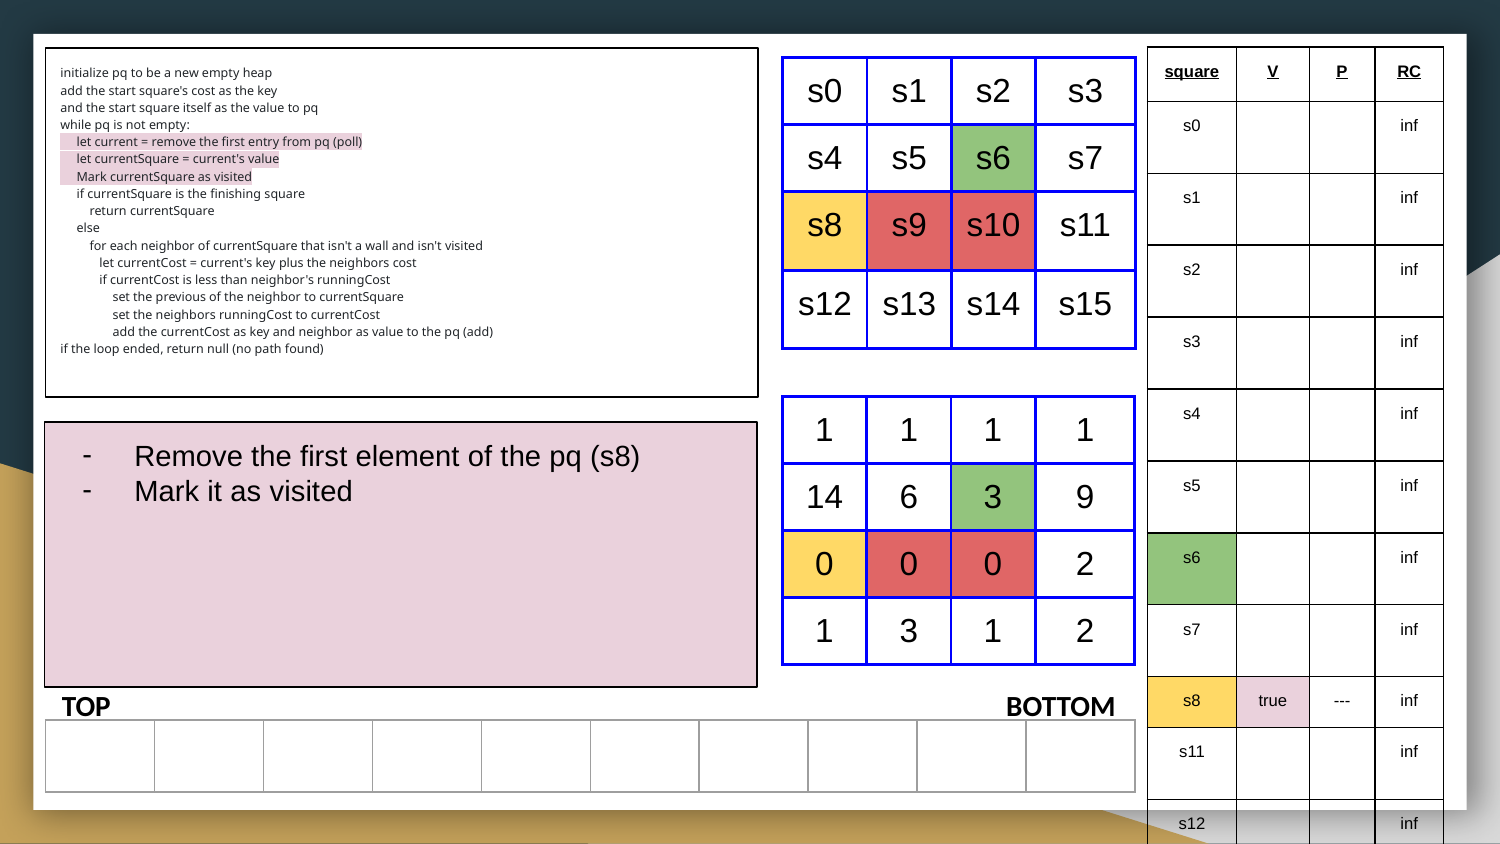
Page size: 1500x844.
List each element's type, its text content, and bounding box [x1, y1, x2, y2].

table_cell [1310, 728, 1374, 799]
table_header s2 [953, 59, 1034, 123]
table_cell inf [1376, 728, 1443, 799]
table_header s3 [1037, 59, 1134, 123]
table_cell s8 [1148, 677, 1236, 727]
table_cell inf [1376, 605, 1443, 676]
table_cell [1237, 174, 1309, 244]
table_cell s9 [868, 193, 950, 269]
table_cell inf [1376, 390, 1443, 460]
table_cell s1 [1148, 174, 1236, 244]
table_cell 3 [868, 599, 950, 663]
table_cell 3 [952, 465, 1034, 529]
table_cell 6 [868, 465, 950, 529]
table_cell s12 [1148, 800, 1236, 844]
table_cell s2 [1148, 246, 1236, 316]
table_cell inf [1376, 677, 1443, 727]
table_cell s11 [1148, 728, 1236, 799]
table_cell [1310, 462, 1374, 532]
table_header P [1310, 48, 1374, 101]
text_box TOP BOTTOM [46, 672, 1148, 702]
table_header [155, 721, 263, 791]
table_cell [1310, 246, 1374, 316]
table_cell s14 [953, 272, 1034, 347]
table_cell s13 [868, 272, 950, 347]
table_cell [1310, 605, 1374, 676]
table_cell [1237, 318, 1309, 388]
table_cell 14 [784, 465, 865, 529]
table_cell s3 [1148, 318, 1236, 388]
table_header [1027, 721, 1134, 791]
table_cell [1310, 102, 1374, 173]
table_cell [1237, 390, 1309, 460]
table_cell 2 [1037, 532, 1133, 596]
table_header [482, 721, 590, 791]
table_cell 1 [952, 599, 1034, 663]
table_cell s5 [1148, 462, 1236, 532]
table_cell s6 [953, 126, 1034, 190]
table_cell [1237, 728, 1309, 799]
table_cell inf [1376, 102, 1443, 173]
table_cell 2 [1037, 599, 1133, 663]
table_cell s12 [784, 272, 866, 347]
table_cell true [1237, 677, 1309, 727]
table_cell [1310, 174, 1374, 244]
table_cell [1237, 462, 1309, 532]
table_header 1 [952, 398, 1034, 462]
table_cell s7 [1037, 126, 1134, 190]
table_cell [1237, 800, 1309, 844]
table_cell inf [1376, 800, 1443, 844]
table_cell s5 [868, 126, 950, 190]
table_cell [1310, 800, 1374, 844]
table_cell --- [1310, 677, 1374, 727]
table_cell [1237, 246, 1309, 316]
table_cell 0 [868, 532, 950, 596]
table_header 1 [1037, 398, 1133, 462]
table_cell s10 [953, 193, 1034, 269]
table_header s0 [784, 59, 866, 123]
table_cell inf [1376, 318, 1443, 388]
text_box Remove the first element of the pq (s8) Mark it as visited [44, 421, 757, 687]
table_cell [1310, 534, 1374, 604]
table_cell [1237, 605, 1309, 676]
table_cell [1310, 318, 1374, 388]
table_cell 9 [1037, 465, 1133, 529]
table_header [918, 721, 1025, 791]
table_cell inf [1376, 534, 1443, 604]
table_cell inf [1376, 174, 1443, 244]
table_cell s4 [784, 126, 866, 190]
table_header [264, 721, 372, 791]
table_cell 1 [784, 599, 865, 663]
table_header [46, 721, 154, 791]
table_cell 0 [952, 532, 1034, 596]
table_header [591, 721, 698, 791]
table_cell s8 [784, 193, 866, 269]
table_header s1 [868, 59, 950, 123]
table_cell [1310, 390, 1374, 460]
table_cell s4 [1148, 390, 1236, 460]
table_cell [1237, 102, 1309, 173]
table_cell s7 [1148, 605, 1236, 676]
table_cell s15 [1037, 272, 1134, 347]
table_cell s6 [1148, 534, 1236, 604]
table_cell [1237, 534, 1309, 604]
table_header [373, 721, 481, 791]
table_header [700, 721, 807, 791]
table_cell s11 [1037, 193, 1134, 269]
table_cell 0 [784, 532, 865, 596]
table_cell inf [1376, 462, 1443, 532]
table_header 1 [868, 398, 950, 462]
table_header [809, 721, 916, 791]
table_header V [1237, 48, 1309, 101]
table_header RC [1376, 48, 1443, 101]
table_header 1 [784, 398, 865, 462]
table_header square [1148, 48, 1236, 101]
table_cell s0 [1148, 102, 1236, 173]
table_cell inf [1376, 246, 1443, 316]
list initialize pq to be a new empty heap add the start square's cost as the key and the start square itself as the value to pq while pq is not empty: let current = remove the first entry from pq (poll) let currentSquare = current's value Mark currentSquare as visited if currentSquare is the finishing square return currentSquare else for each neighbor of currentSquare that isn't a wall and isn't visited let currentCost = current's key plus the neighbors cost if currentCost is less than neighbor's runningCost set the previous of the neighbor to currentSquare set the neighbors runningCost to currentCost add the currentCost as key and neighbor as value to the pq (add) if the loop ended, return null (no path found) [45, 47, 758, 397]
